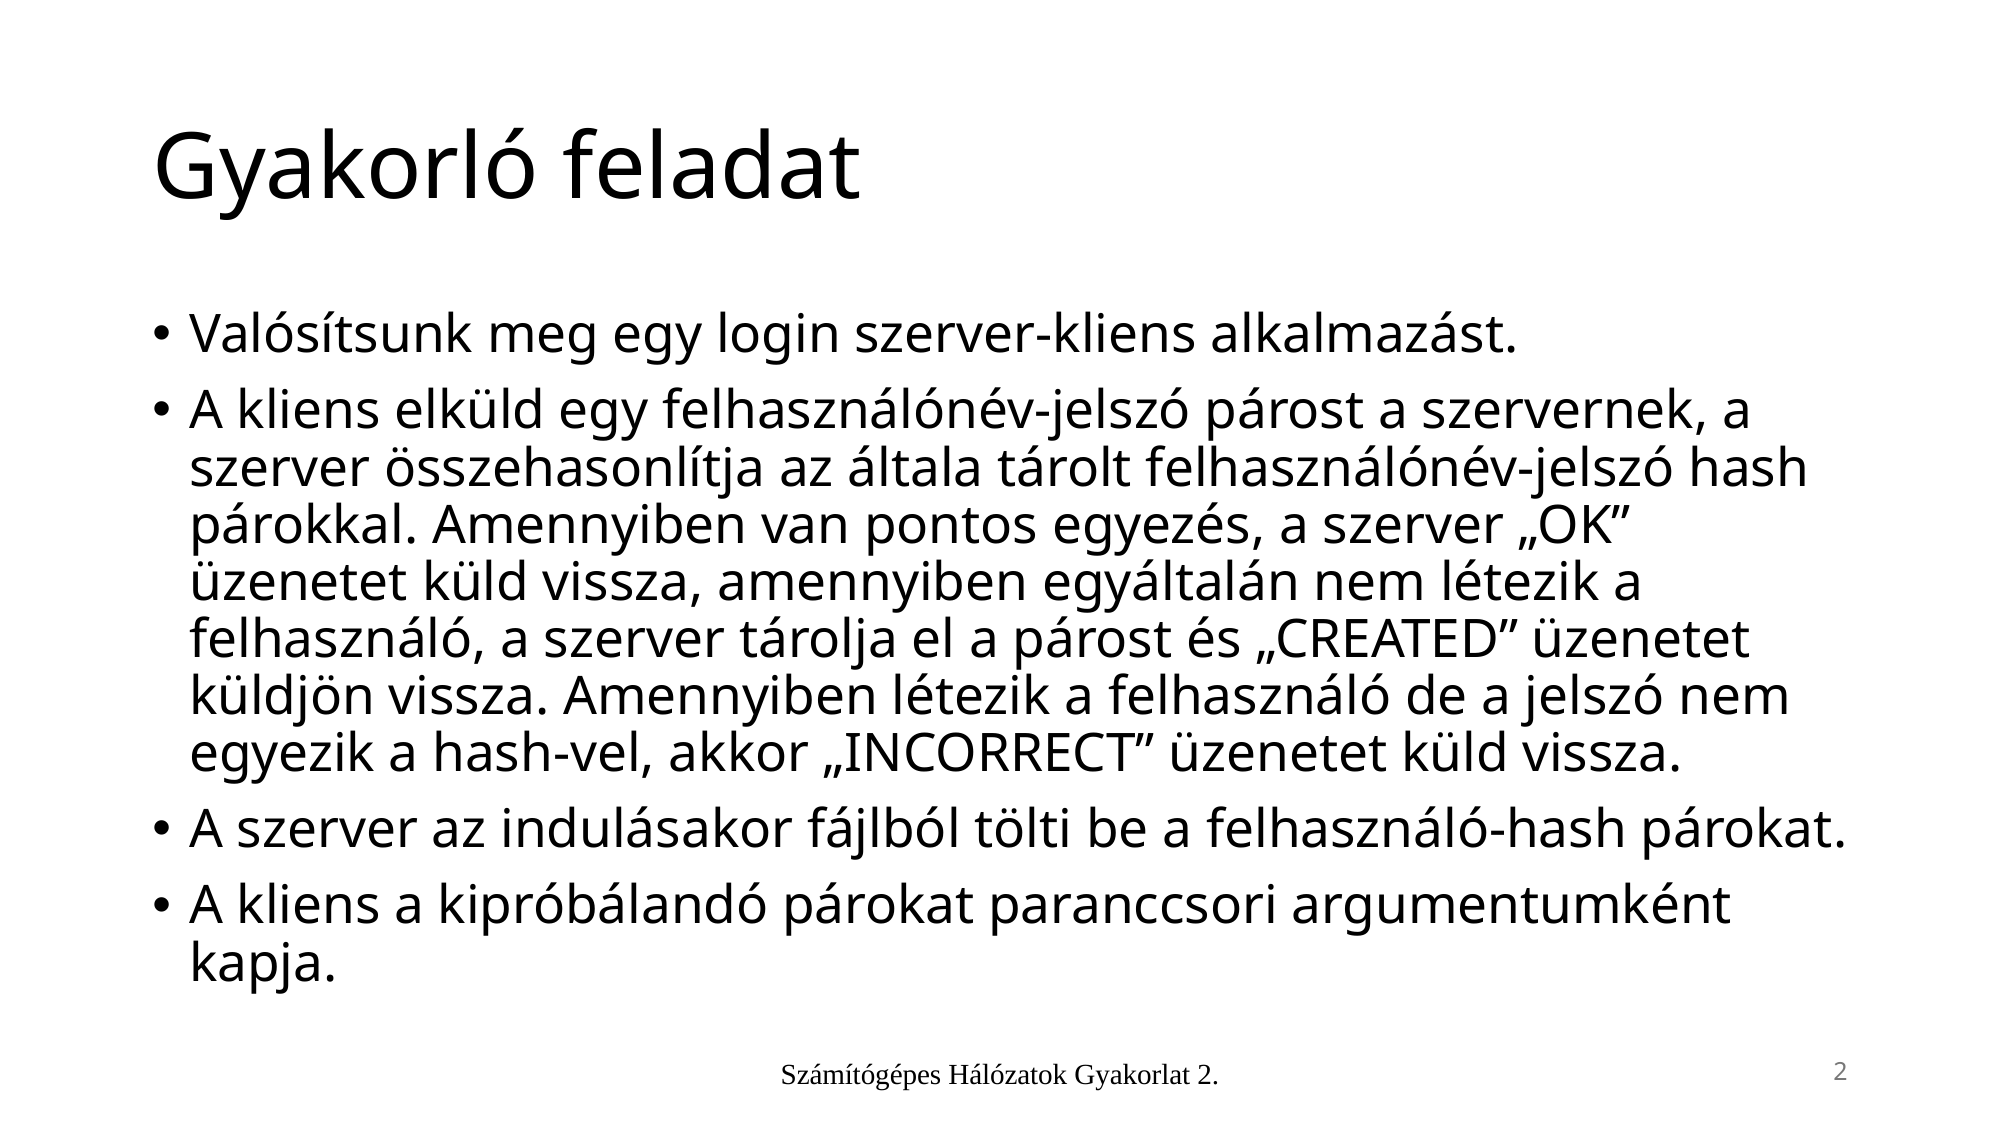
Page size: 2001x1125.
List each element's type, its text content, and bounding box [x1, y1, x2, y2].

slide_number 2 [1412, 1042, 1863, 1103]
footer Számítógépes Hálózatok Gyakorlat 2. [662, 1042, 1338, 1103]
title Gyakorló feladat [137, 59, 1863, 278]
list Valósítsunk meg egy login szerver-kliens alkalmazást. A kliens elküld egy felhasználónév-jelszó párost a szervernek, a szerver összehasonlítja az általa tárolt felhasználónév-jelszó hash párokkal. Amennyiben van pontos egyezés, a szerver „OK” üzenetet küld vissza, amennyiben egyáltalán nem létezik a felhasználó, a szerver tárolja el a párost és „CREATED” üzenetet küldjön vissza. Amennyiben létezik a felhasználó de a jelszó nem egyezik a hash-vel, akkor „INCORRECT” üzenetet küld vissza. A szerver az indulásakor fájlból tölti be a felhasználó-hash párokat. A kliens a kipróbálandó párokat paranccsori argumentumként kapja. [137, 299, 1863, 1014]
